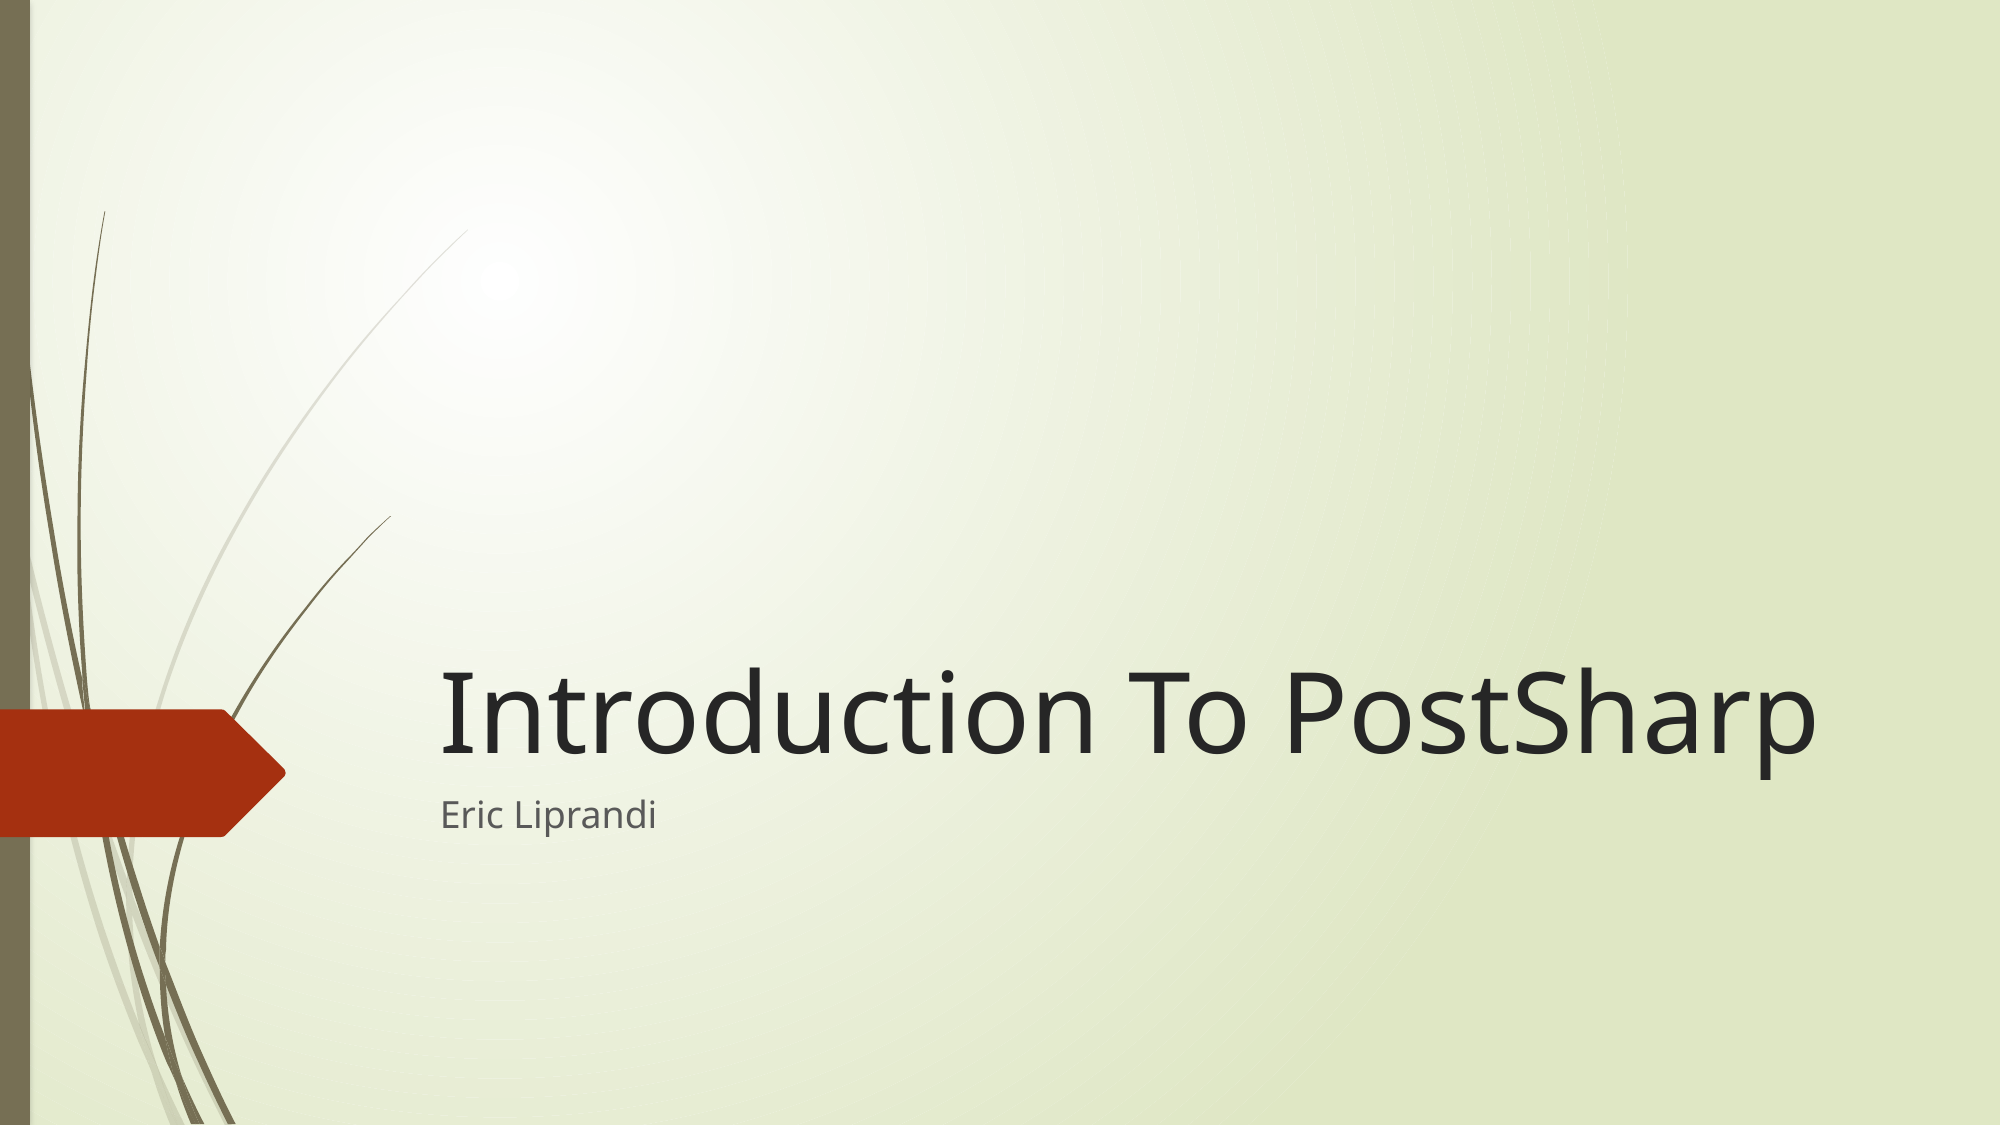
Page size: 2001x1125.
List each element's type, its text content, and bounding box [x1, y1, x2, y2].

subtitle Eric Liprandi [424, 783, 1888, 969]
title Introduction To PostSharp [424, 412, 1888, 783]
